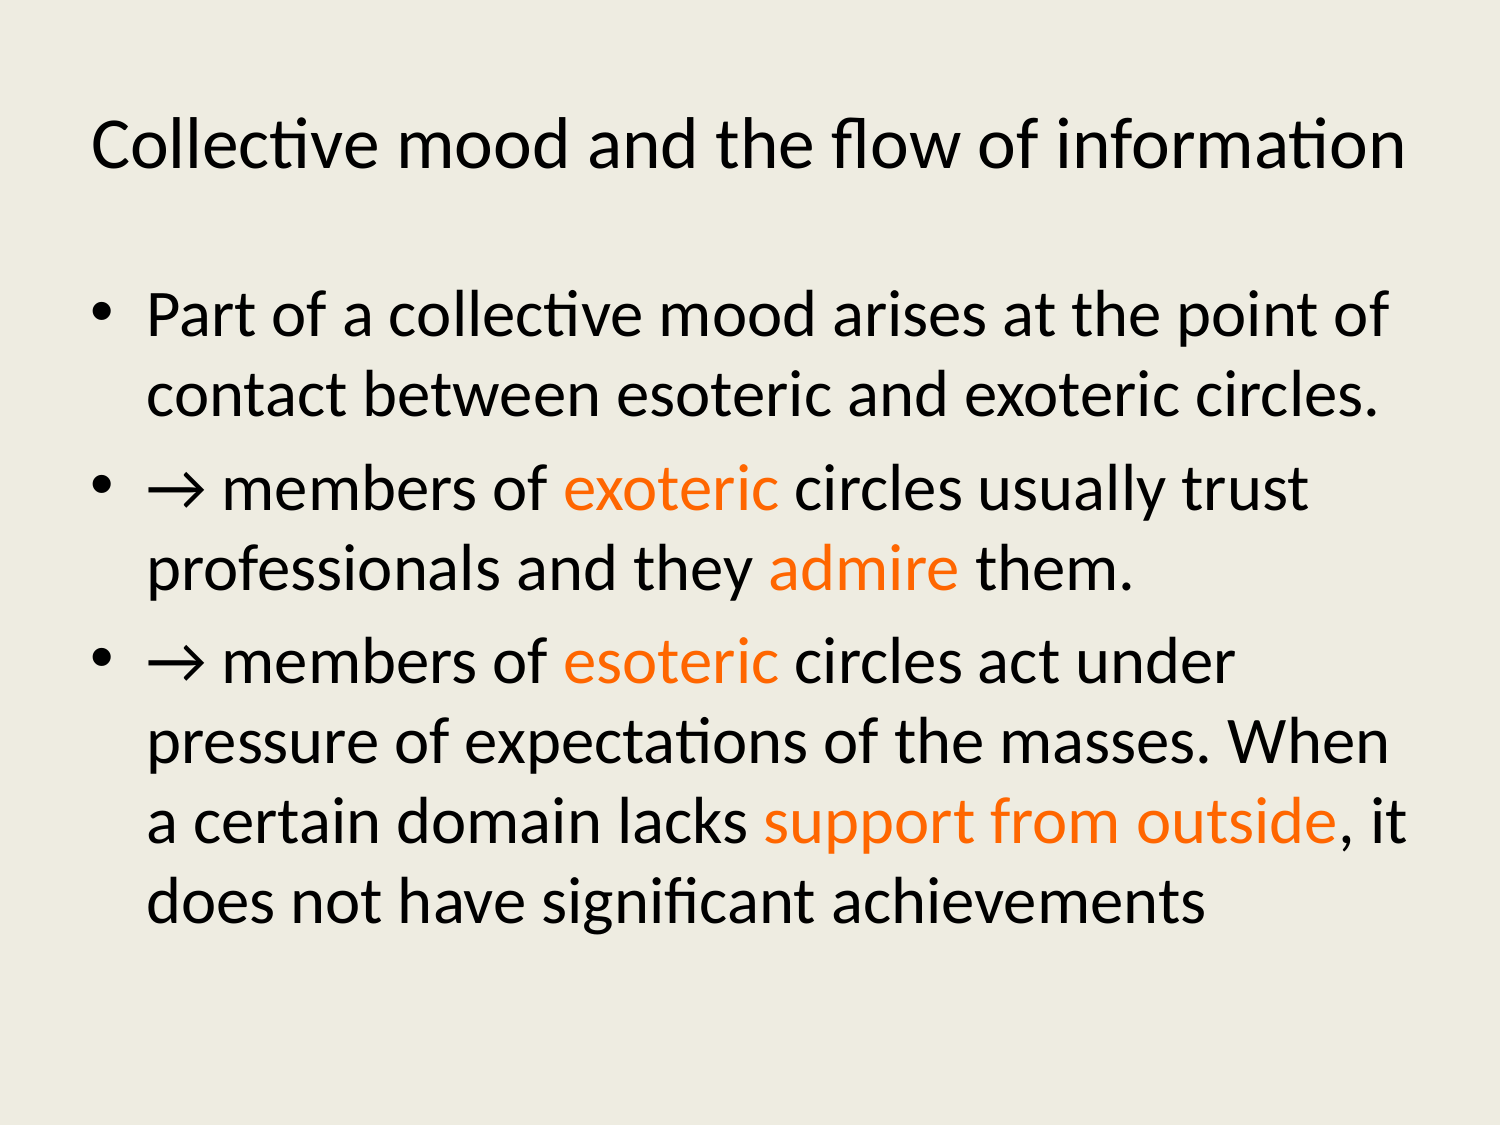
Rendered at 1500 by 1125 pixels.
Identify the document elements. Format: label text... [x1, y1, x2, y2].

list Part of a collective mood arises at the point of contact between esoteric and exoteric circles. → members of exoteric circles usually trust professionals and they admire them. → members of esoteric circles act under pressure of expectations of the masses. When a certain domain lacks support from outside, it does not have significant achievements [75, 262, 1425, 1005]
title Collective mood and the flow of information [75, 45, 1425, 233]
